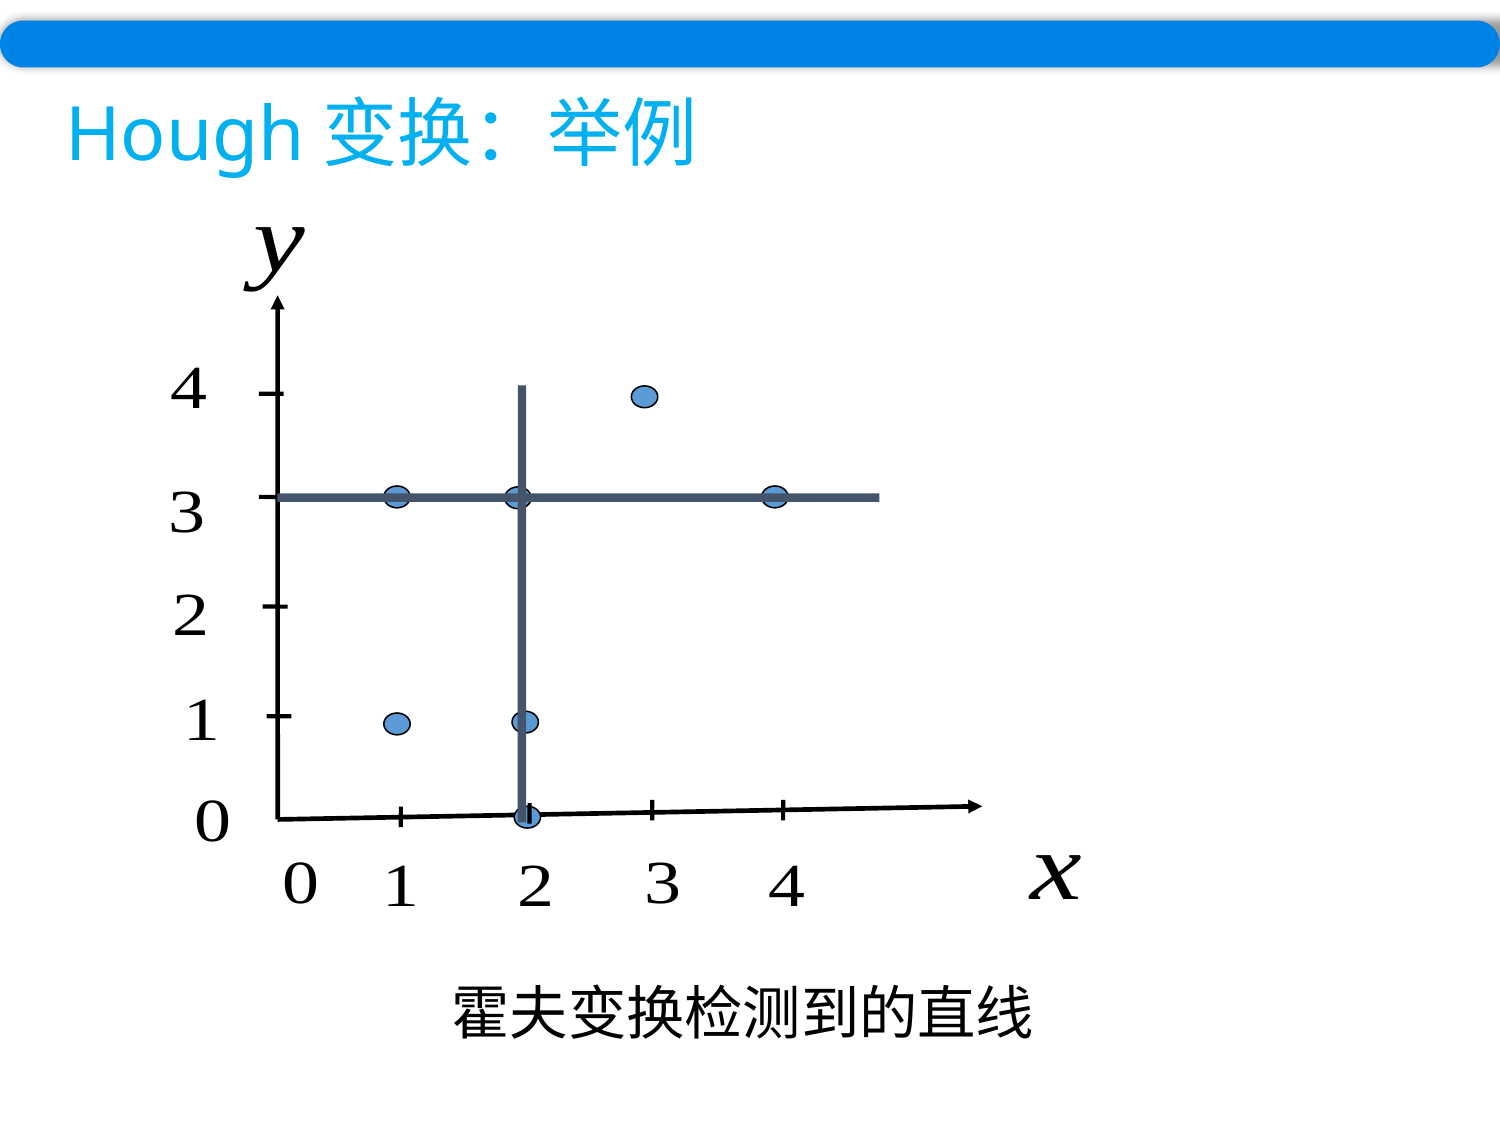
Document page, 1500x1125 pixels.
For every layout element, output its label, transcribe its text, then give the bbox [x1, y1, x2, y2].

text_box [159, 208, 1105, 1056]
text_box Hough变换：举例 [50, 88, 1452, 277]
text_box [0, 19, 1500, 69]
